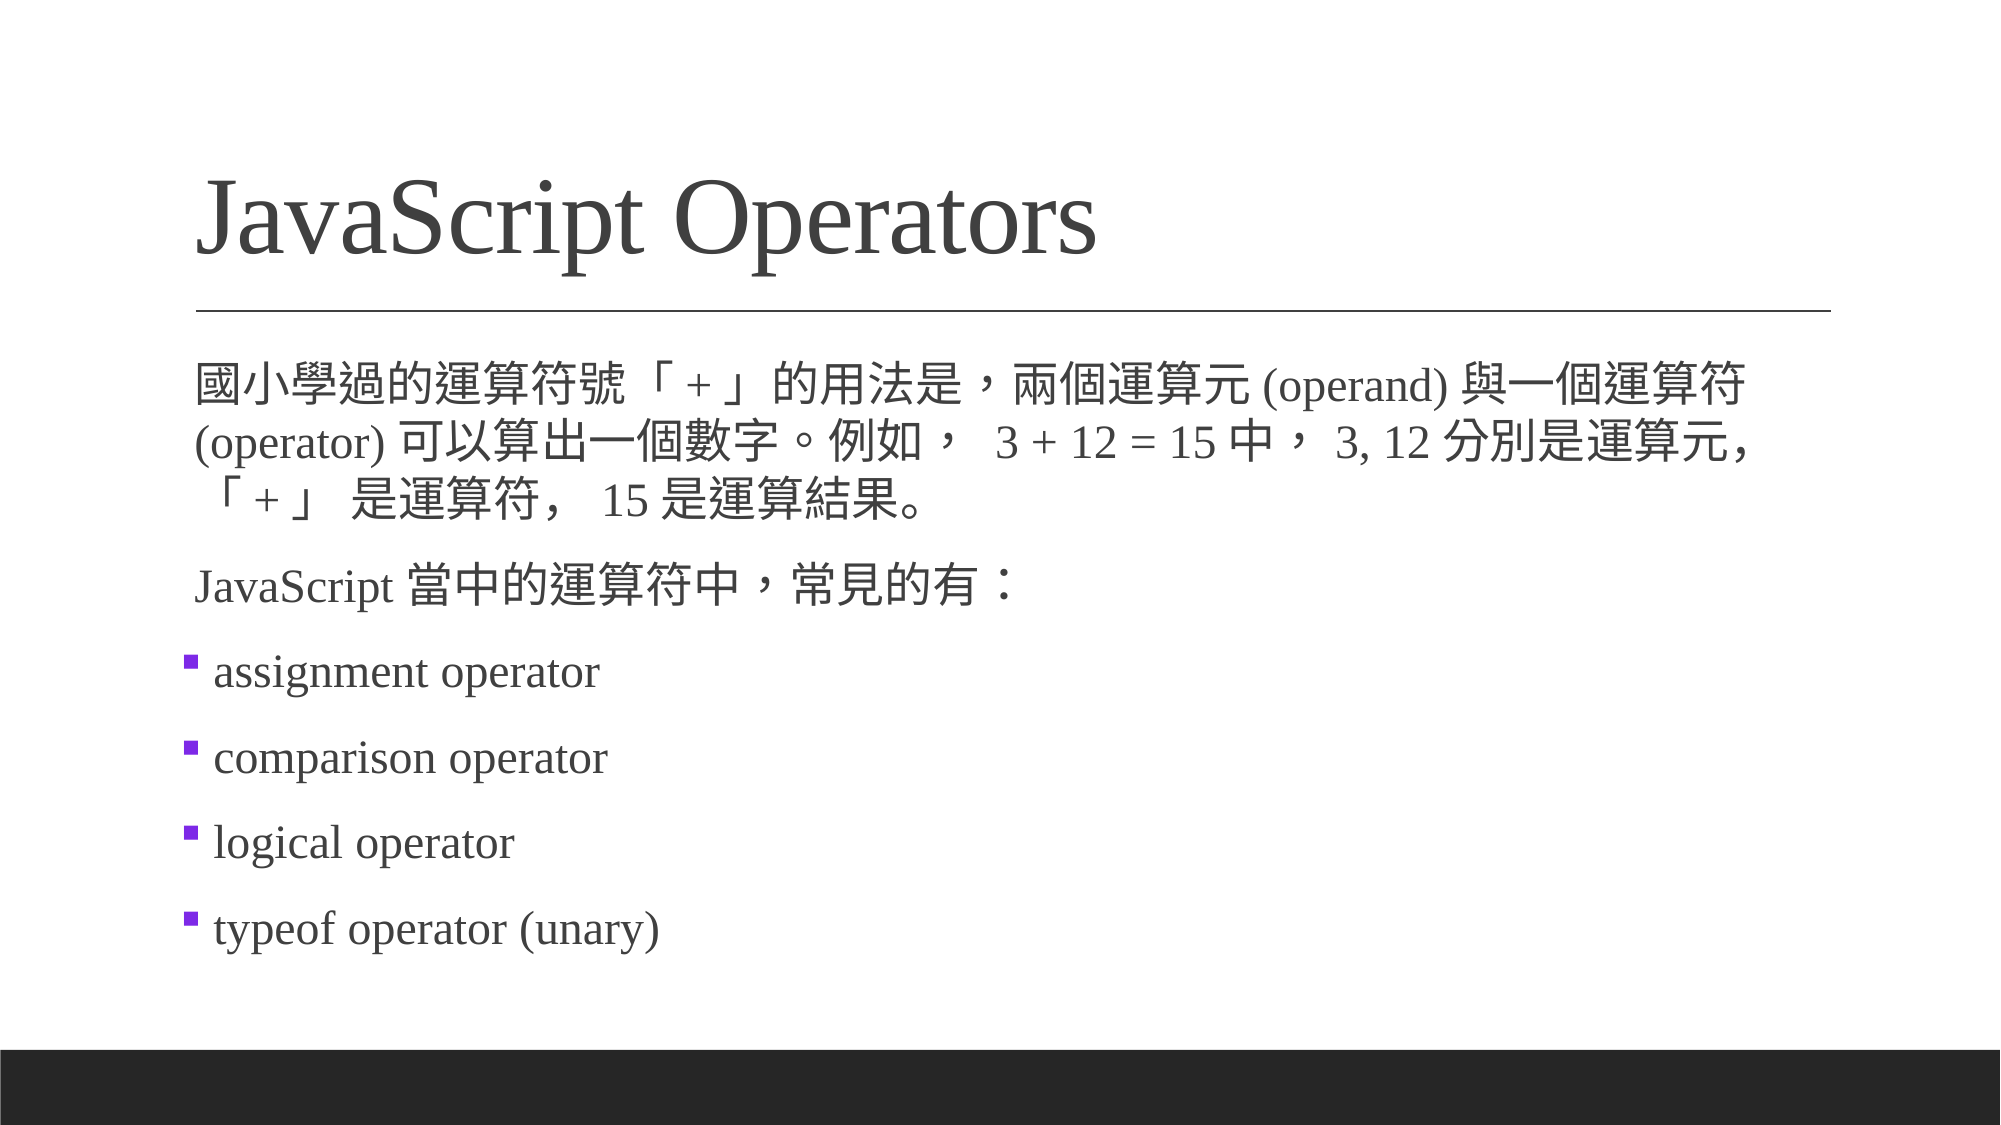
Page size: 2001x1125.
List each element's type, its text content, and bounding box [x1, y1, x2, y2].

list 國小學過的運算符號「+」的用法是，兩個運算元(operand)與一個運算符(operator)可以算出一個數字。例如， 3 + 12 = 15中，3, 12分別是運算元， 「+」 是運算符，15是運算結果。 JavaScript當中的運算符中，常見的有： assignment operator comparison operator logical operator typeof operator (unary) [180, 345, 1830, 963]
title JavaScript Operators [180, 47, 1830, 285]
